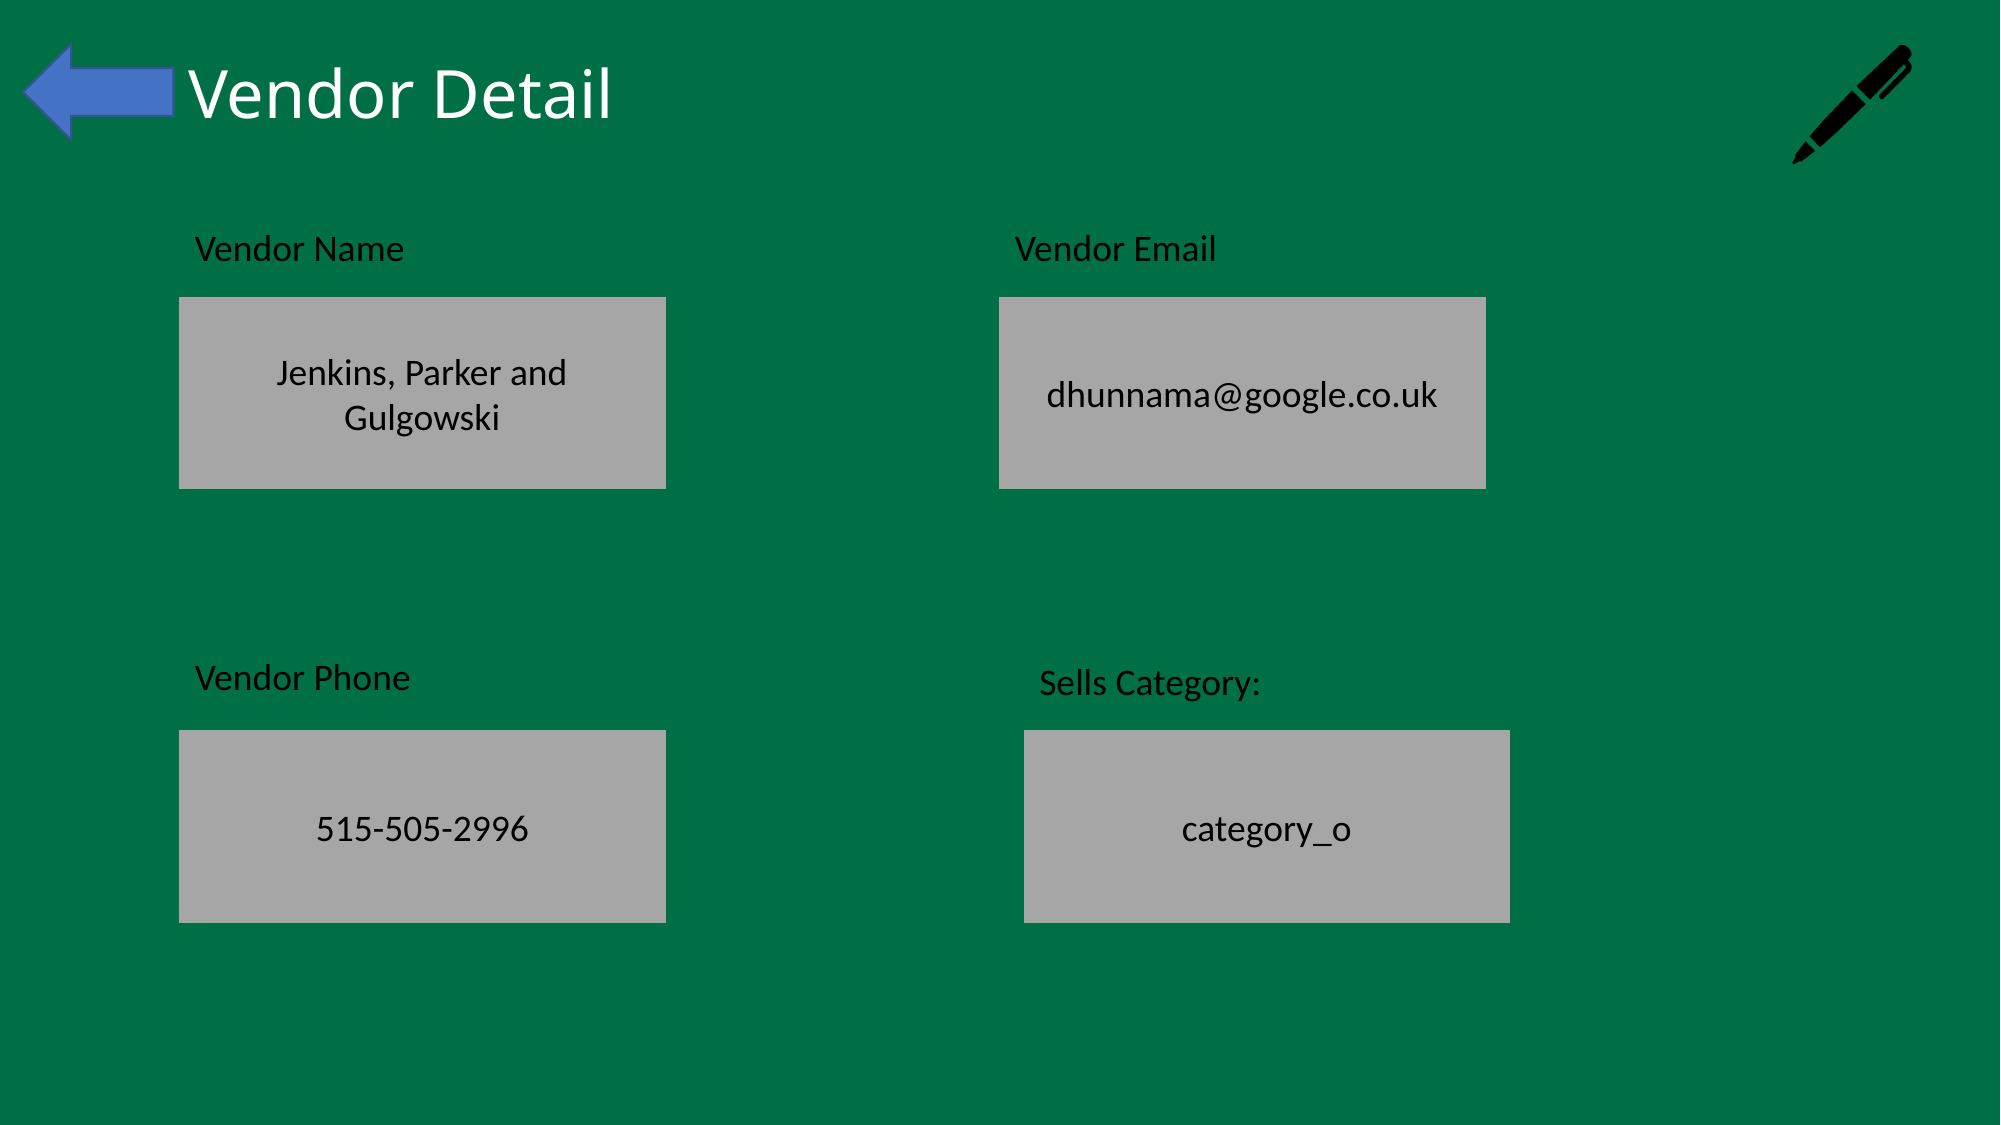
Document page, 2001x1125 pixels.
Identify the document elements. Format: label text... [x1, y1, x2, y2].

text_box Sells Category: [1024, 650, 1397, 711]
text_box Vendor Name [180, 216, 552, 277]
text_box [21, 41, 175, 143]
text_box category_o [1024, 730, 1510, 923]
text_box 515-505-2996 [179, 730, 666, 923]
text_box Vendor Phone [180, 645, 552, 706]
text_box dhunnama@google.co.uk [999, 297, 1486, 489]
text_box Vendor Detail [173, 44, 903, 139]
text_box Jenkins, Parker and Gulgowski [179, 297, 666, 489]
text_box Vendor Email [999, 216, 1372, 277]
picture [1784, 36, 1920, 172]
